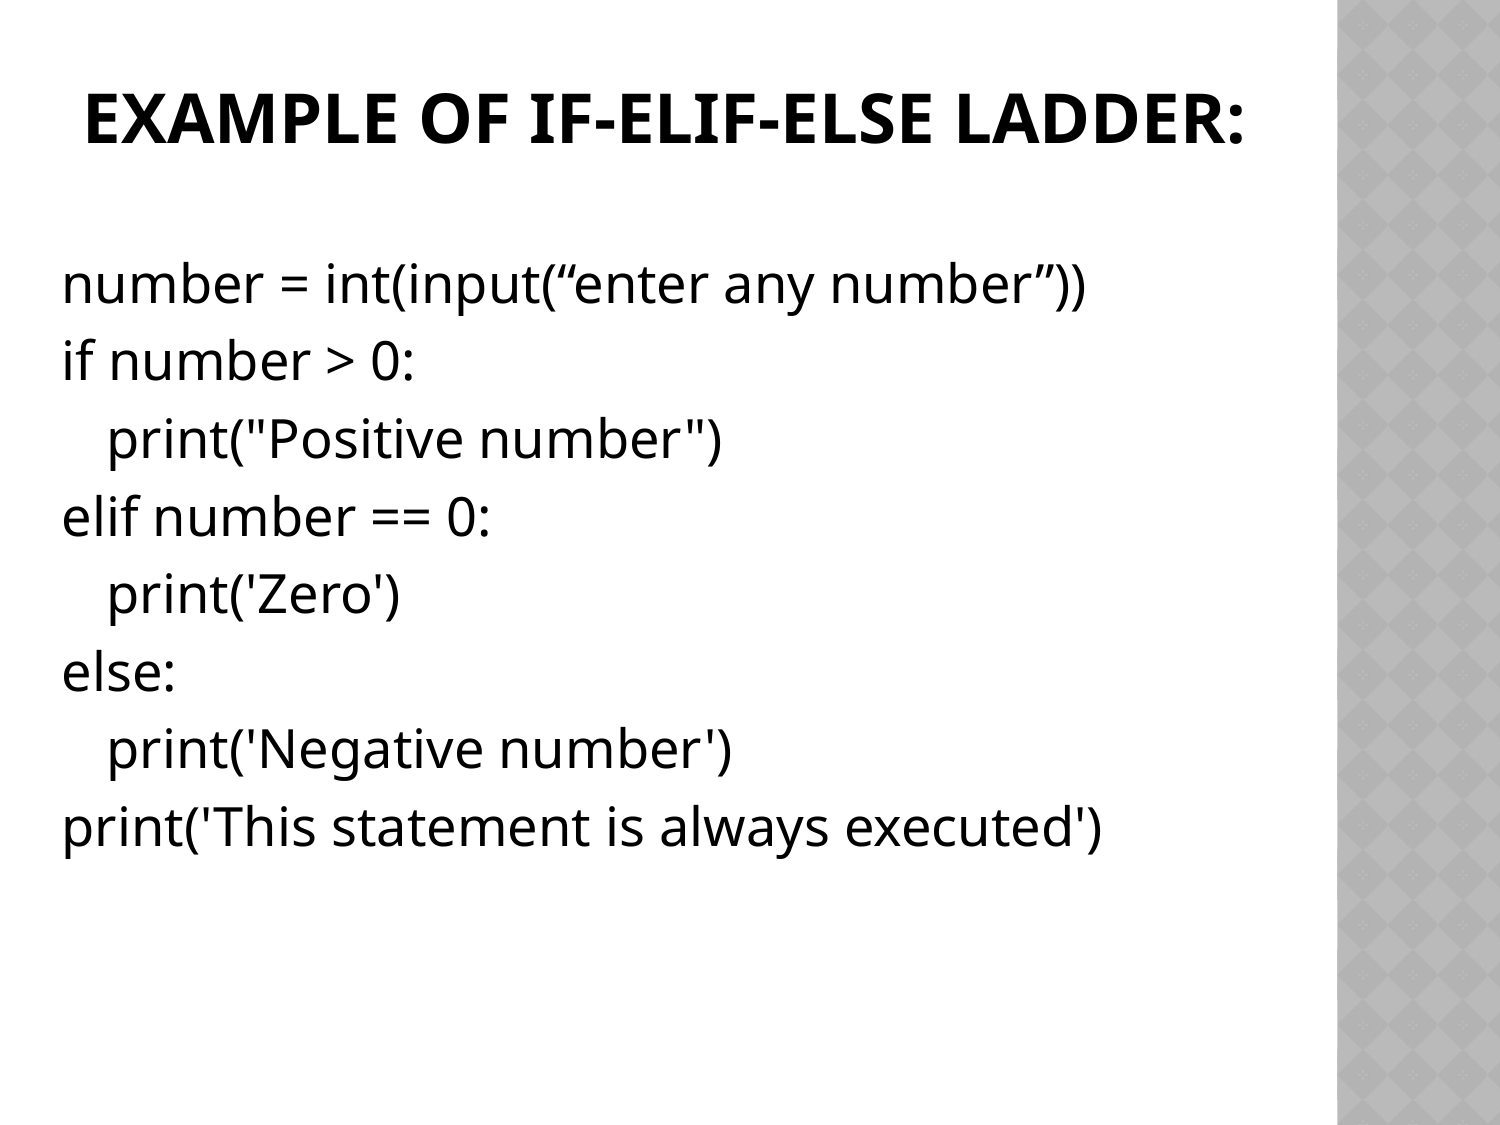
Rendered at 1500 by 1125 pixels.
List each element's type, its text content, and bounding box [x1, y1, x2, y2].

list number = int(input(“enter any number”)) if number > 0: print("Positive number") elif number == 0: print('Zero') else: print('Negative number') print('This statement is always executed') [46, 164, 1235, 1059]
title Example of if-elif-else ladder: [75, 52, 1263, 240]
